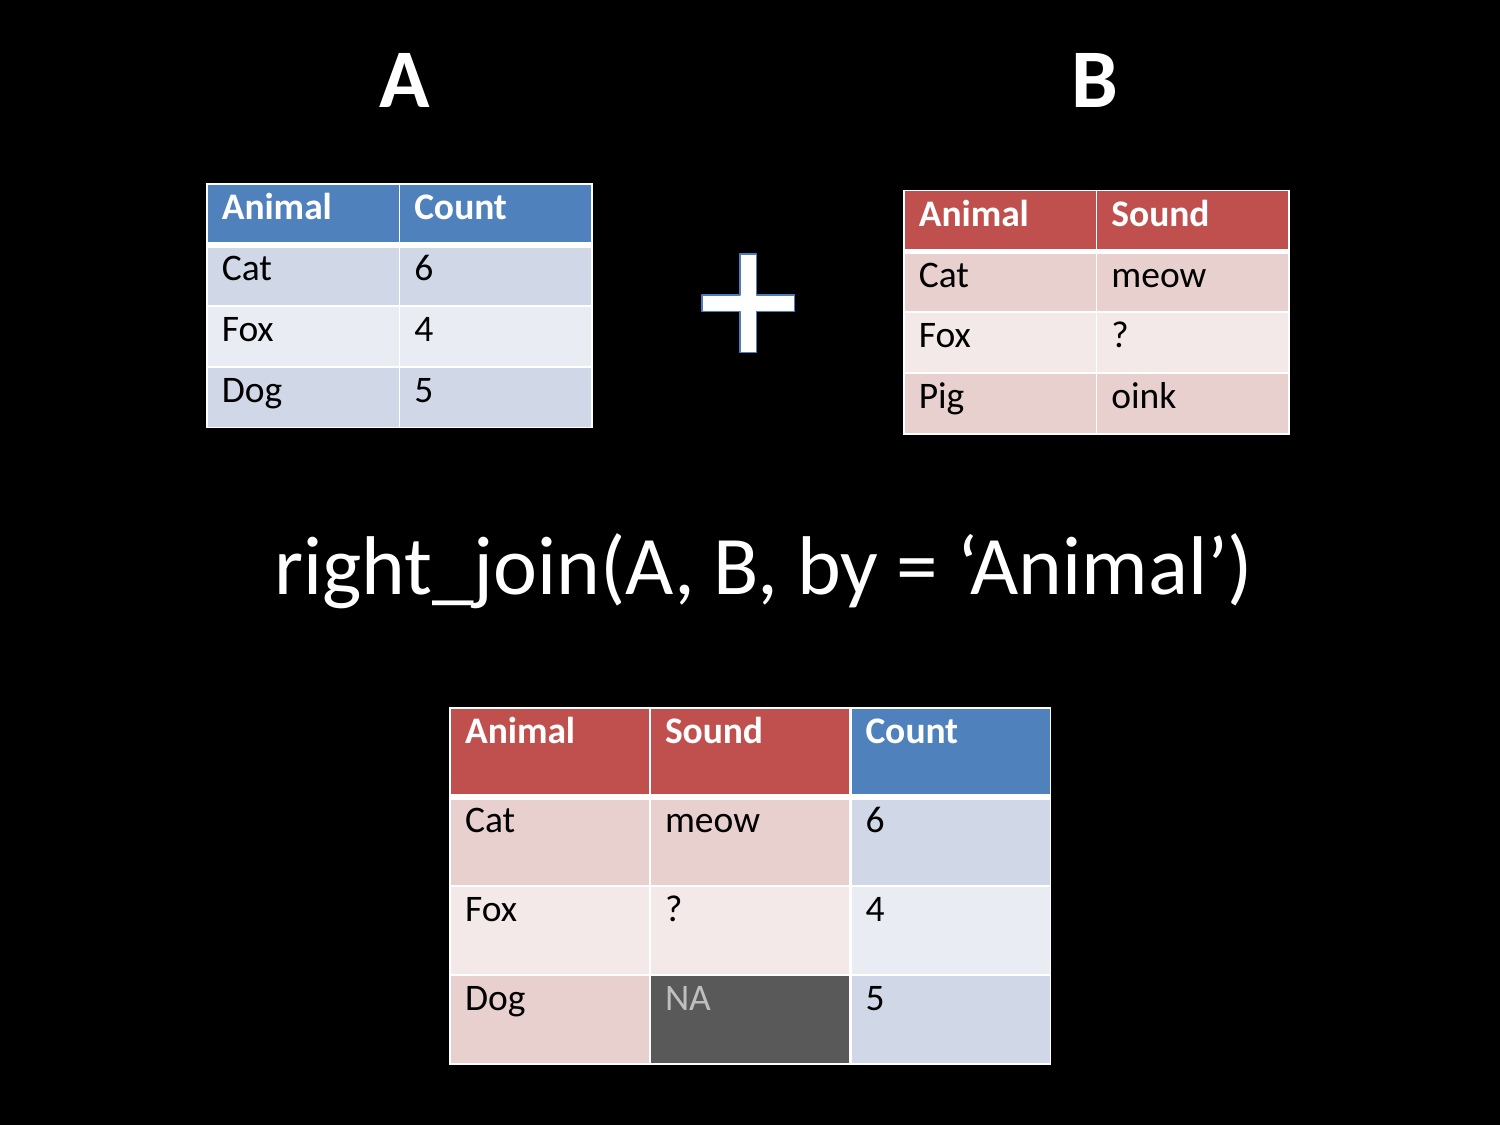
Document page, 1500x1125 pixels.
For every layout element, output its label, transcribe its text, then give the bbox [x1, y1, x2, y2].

table_header Sound [1097, 191, 1288, 249]
table_cell 6 [400, 248, 591, 305]
table_header Sound [651, 709, 849, 794]
text_box right_join(A, B, by = ‘Animal’) [259, 503, 1290, 619]
table_header Count [852, 709, 1050, 794]
table_cell oink [1097, 374, 1288, 433]
table_cell NA [651, 976, 849, 1063]
table_cell Cat [905, 254, 1096, 311]
table_cell 5 [852, 976, 1050, 1063]
table_cell Dog [208, 368, 399, 427]
table_cell meow [1097, 254, 1288, 311]
table_cell 5 [400, 368, 591, 427]
table_header B [750, 37, 1440, 135]
table_cell 4 [852, 887, 1050, 974]
table_cell Pig [905, 374, 1096, 433]
text_box [701, 253, 795, 353]
table_cell ? [651, 887, 849, 974]
table_cell Fox [905, 313, 1096, 372]
table_cell 4 [400, 307, 591, 366]
table_header Animal [905, 191, 1096, 249]
table_cell ? [1097, 313, 1288, 372]
table_header Animal [208, 185, 399, 242]
table_cell Cat [451, 800, 649, 885]
table_header Animal [451, 709, 649, 794]
table_cell Dog [451, 976, 649, 1063]
table_cell Fox [208, 307, 399, 366]
table_cell 6 [852, 800, 1050, 885]
table_cell Fox [451, 887, 649, 974]
table_cell Cat [208, 248, 399, 305]
table_header Count [400, 185, 591, 242]
table_header A [60, 37, 750, 135]
table_cell meow [651, 800, 849, 885]
